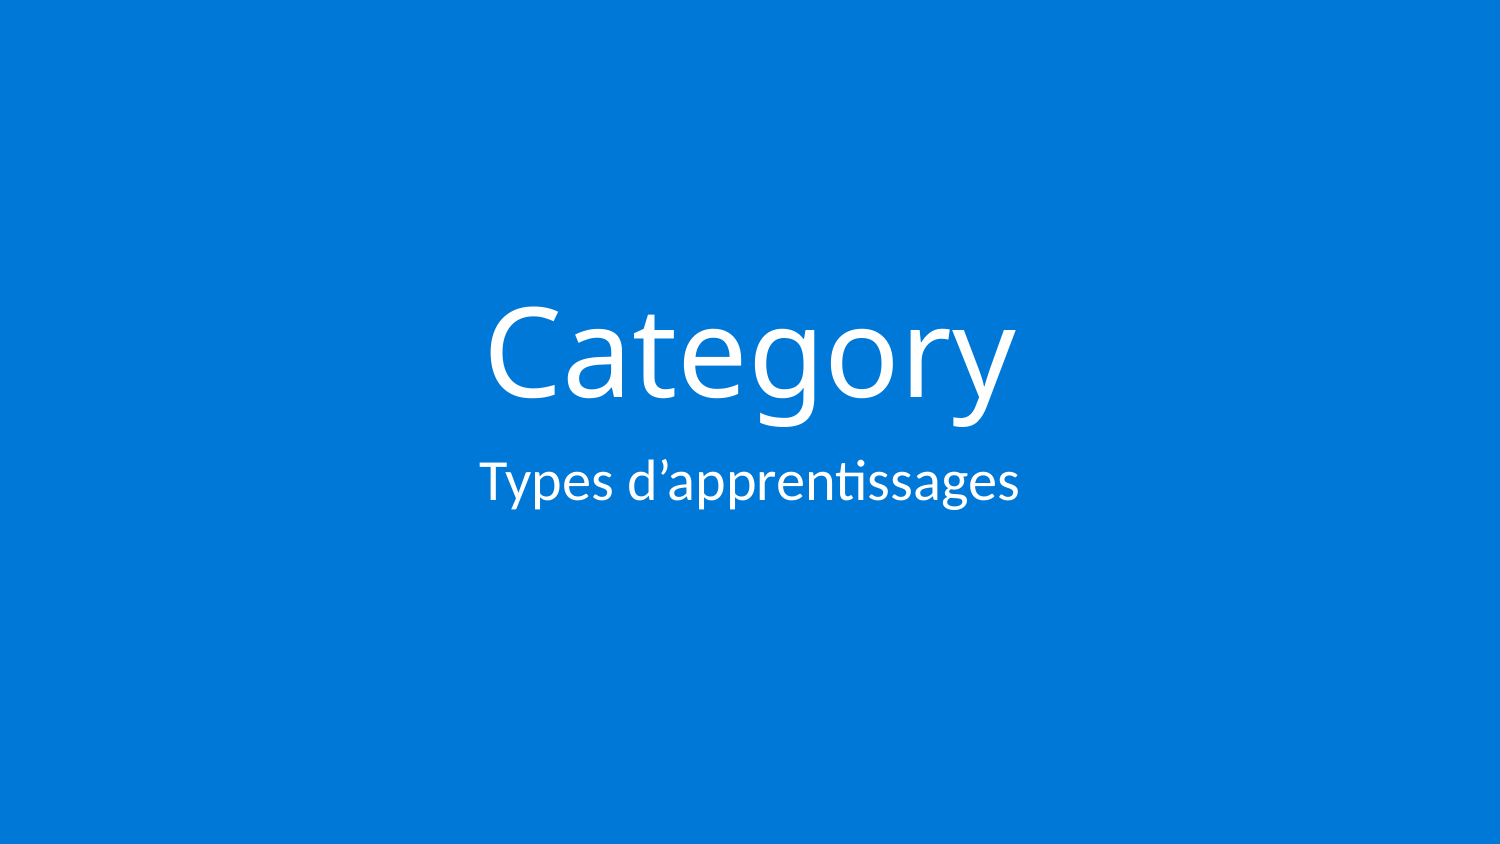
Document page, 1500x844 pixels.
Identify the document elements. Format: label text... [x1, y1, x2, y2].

subtitle Types d’apprentissages [187, 443, 1313, 647]
title Category [187, 138, 1313, 432]
